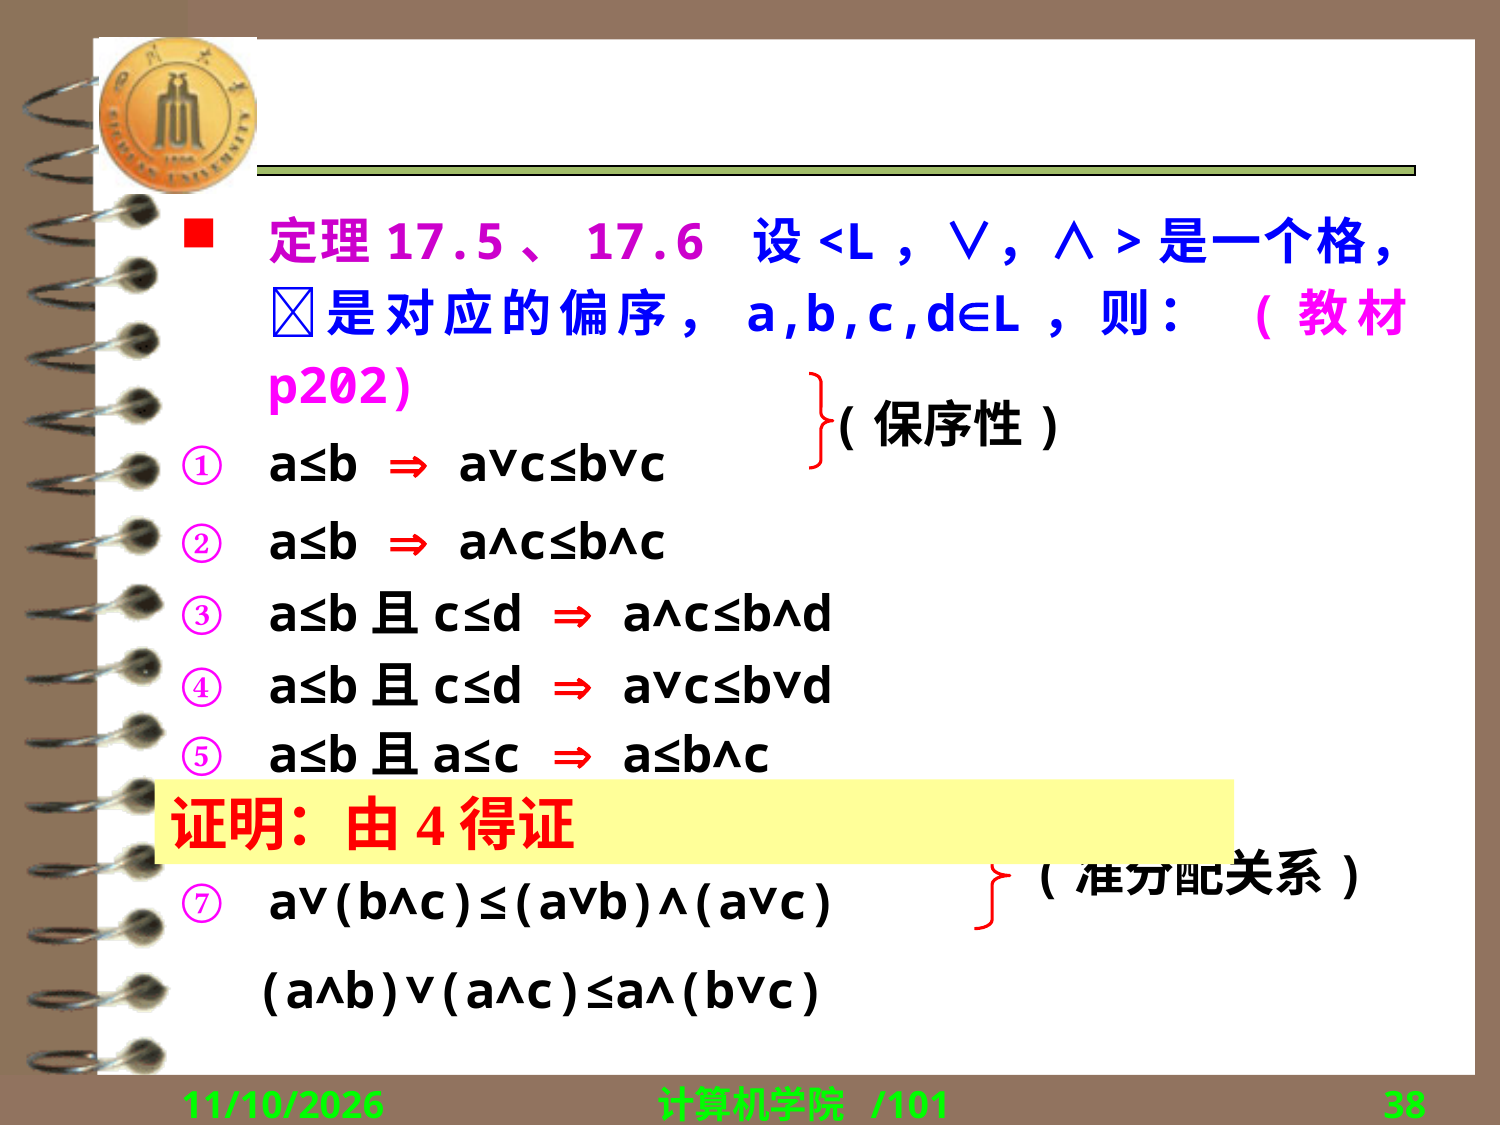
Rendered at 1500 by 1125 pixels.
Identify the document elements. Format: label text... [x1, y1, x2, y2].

text_box [809, 373, 821, 468]
footer 计算机学院 /101 [479, 1073, 1128, 1100]
text_box [974, 865, 1010, 929]
text_box (准分配关系) [1017, 834, 1382, 909]
text_box 证明：由4得证 [154, 779, 1235, 865]
text_box (保序性) [816, 385, 1081, 461]
slide_number 38 [1128, 1073, 1442, 1100]
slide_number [166, 1073, 479, 1100]
picture [0, 0, 257, 1075]
list 定理17.5、17.6 设<L，∨，∧>是一个格， 是对应的偏序，a,b,c,dL，则： (教材p202) a≤b  a∨c≤b∨c a≤b  a∧c≤b∧c a≤b且c≤d  a∧c≤b∧d a≤b且c≤d  a∨c≤b∨d a≤b且a≤c  a≤b∧c a≤c且b≤c  a∨b≤c a∨(b∧c)≤(a∨b)∧(a∨c) (a∧b)∨(a∧c)≤a∧(b∨c) [174, 191, 1425, 954]
